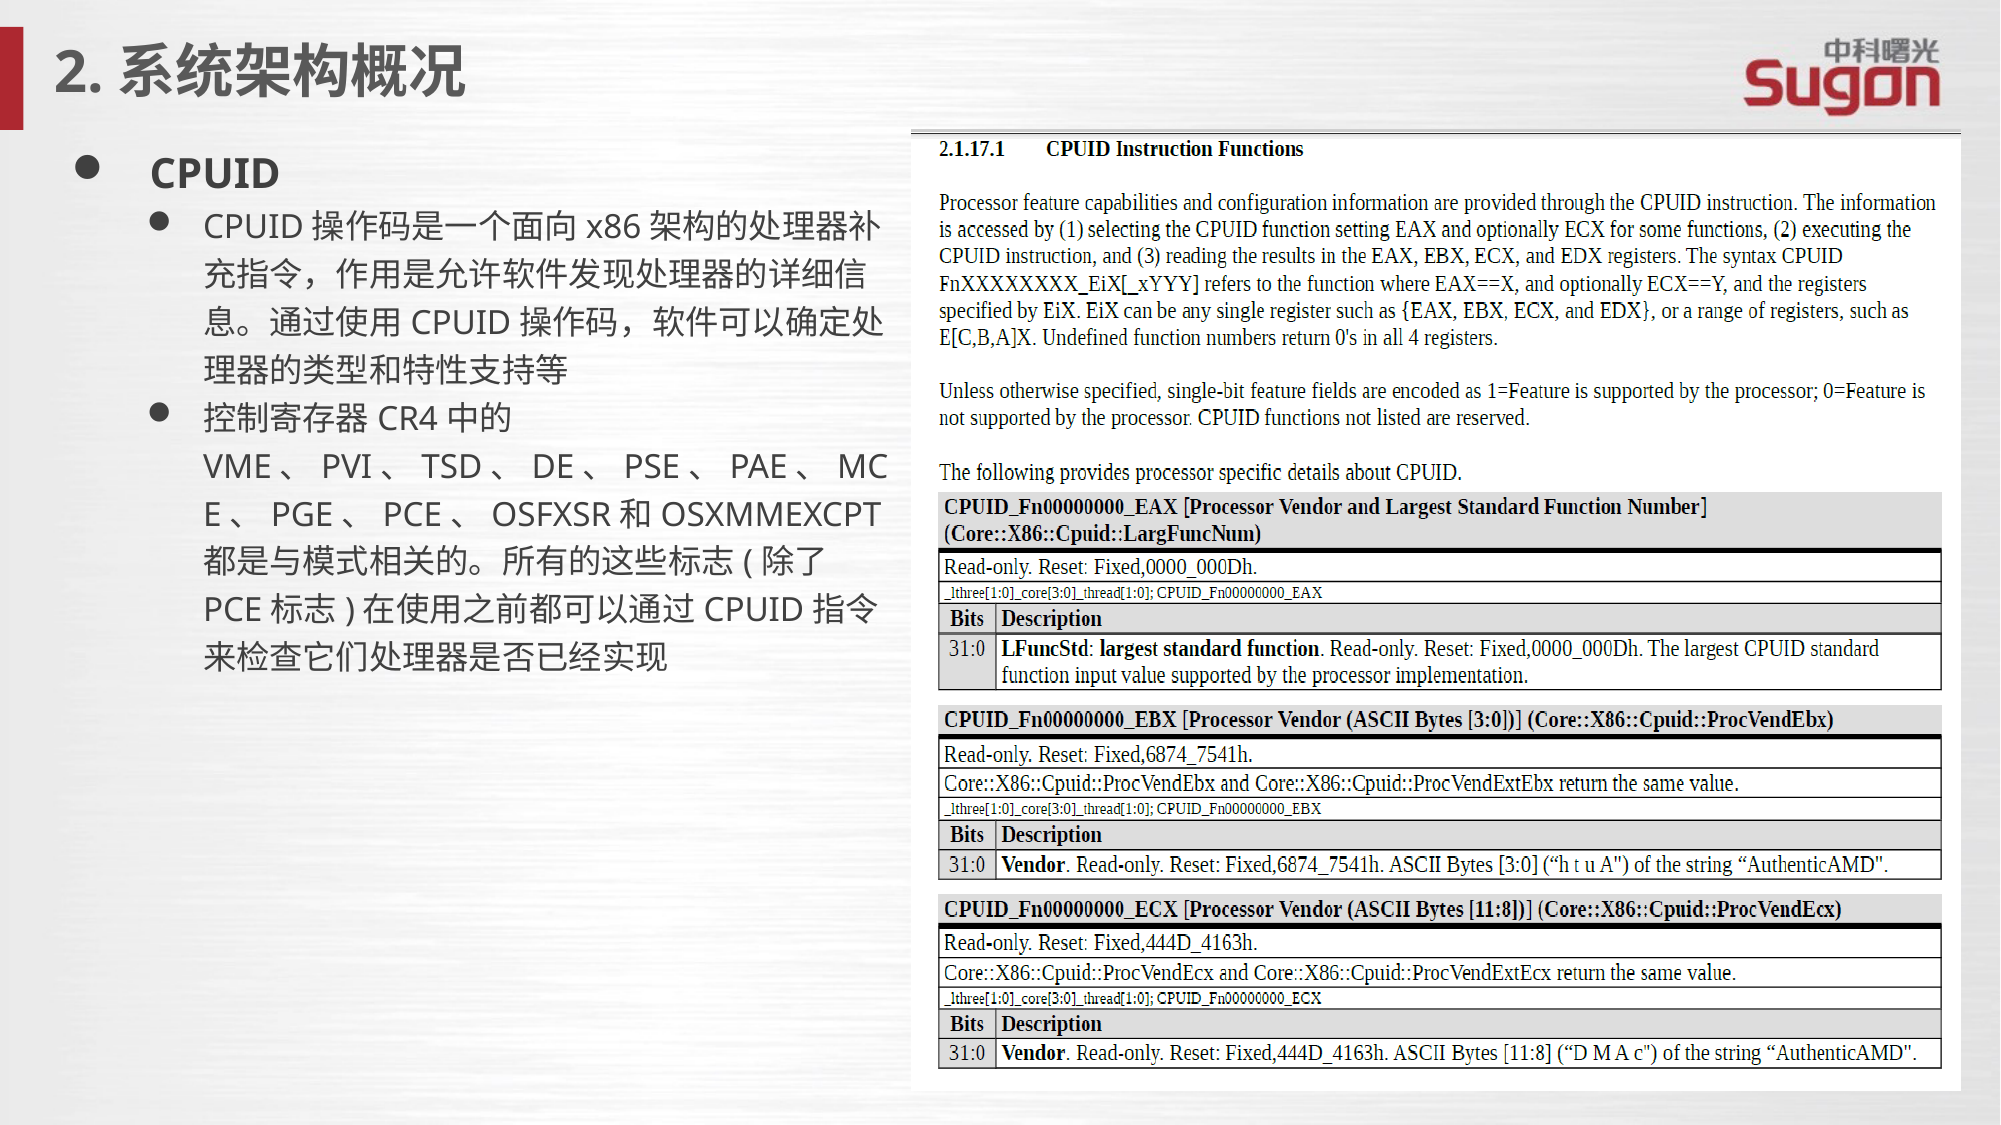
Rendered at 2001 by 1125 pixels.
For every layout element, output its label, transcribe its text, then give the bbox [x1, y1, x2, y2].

text_box CPUID CPUID操作码是一个面向x86架构的处理器补充指令，作用是允许软件发现处理器的详细信息。通过使用CPUID操作码，软件可以确定处理器的类型和特性支持等 控制寄存器CR4中的VME、PVI、TSD、DE、PSE、PAE、MCE、PGE、PCE、OSFXSR和OSXMMEXCPT都是与模式相关的。所有的这些标志(除了PCE标志)在使用之前都可以通过CPUID指令来检查它们处理器是否已经实现 [57, 129, 909, 684]
picture [0, 0, 2001, 1125]
list 2.系统架构概况 [39, 26, 1693, 130]
